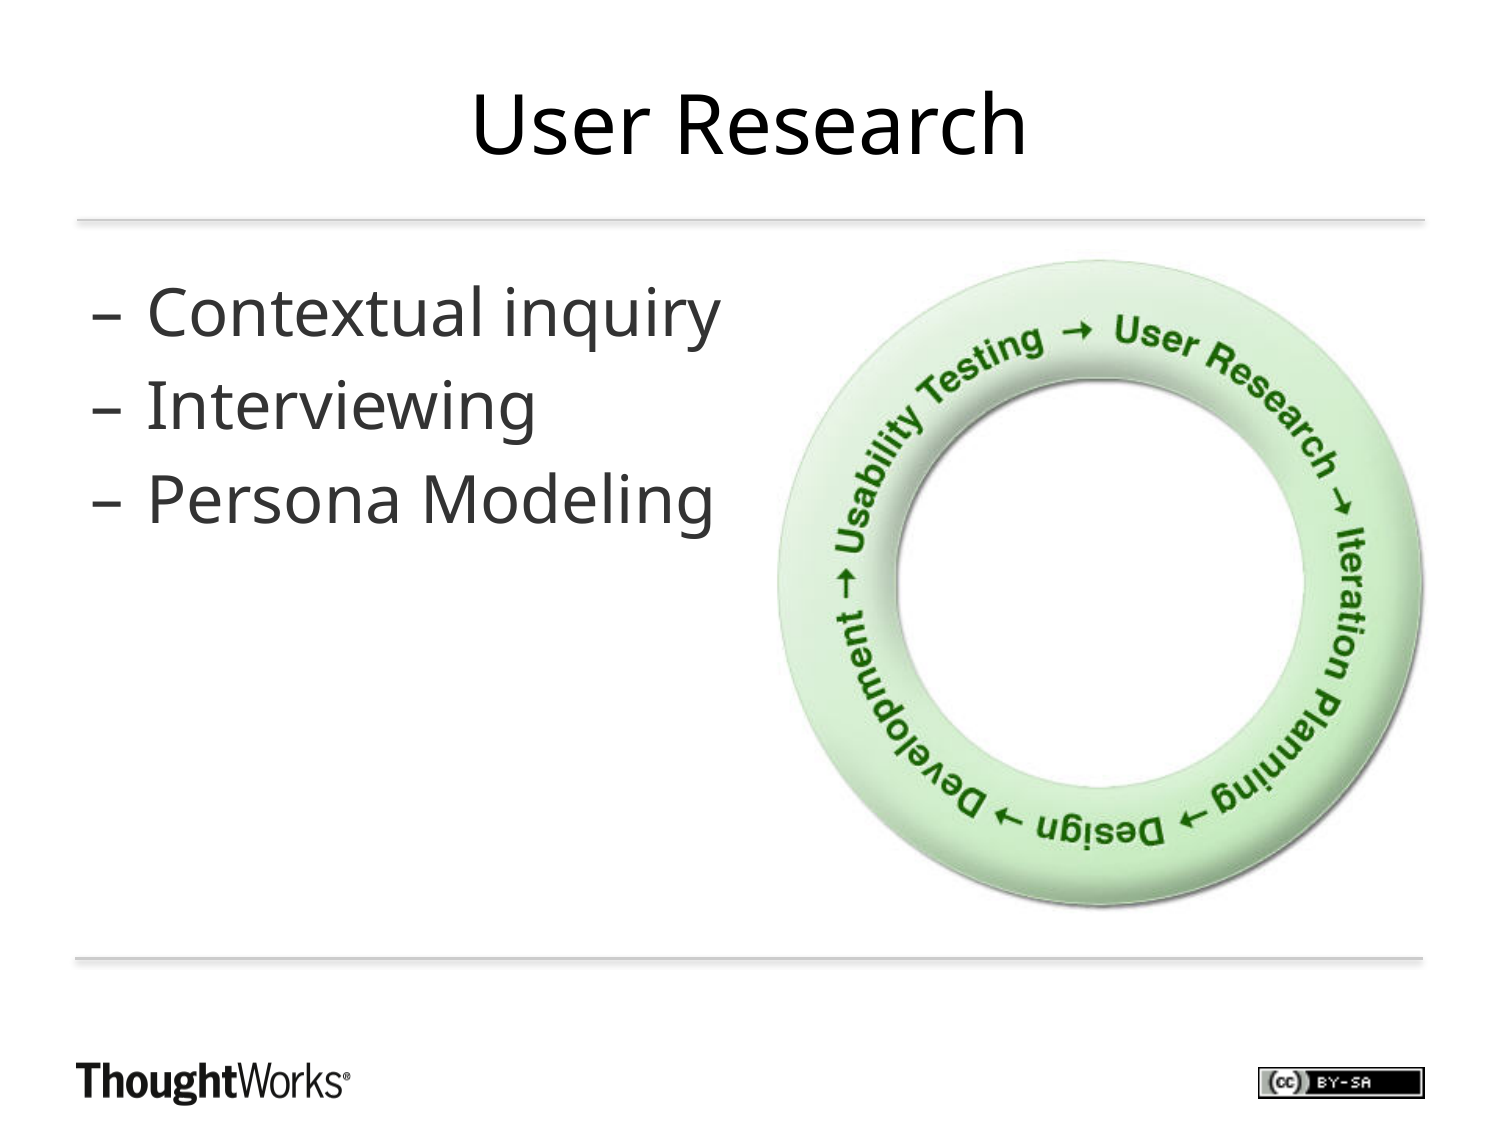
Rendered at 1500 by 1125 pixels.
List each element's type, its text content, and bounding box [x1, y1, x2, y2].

title User Research [75, 45, 1425, 197]
list Contextual inquiry Interviewing Persona Modeling [75, 262, 762, 948]
picture [765, 249, 1500, 943]
picture [1258, 1067, 1425, 1099]
picture [75, 1062, 351, 1106]
